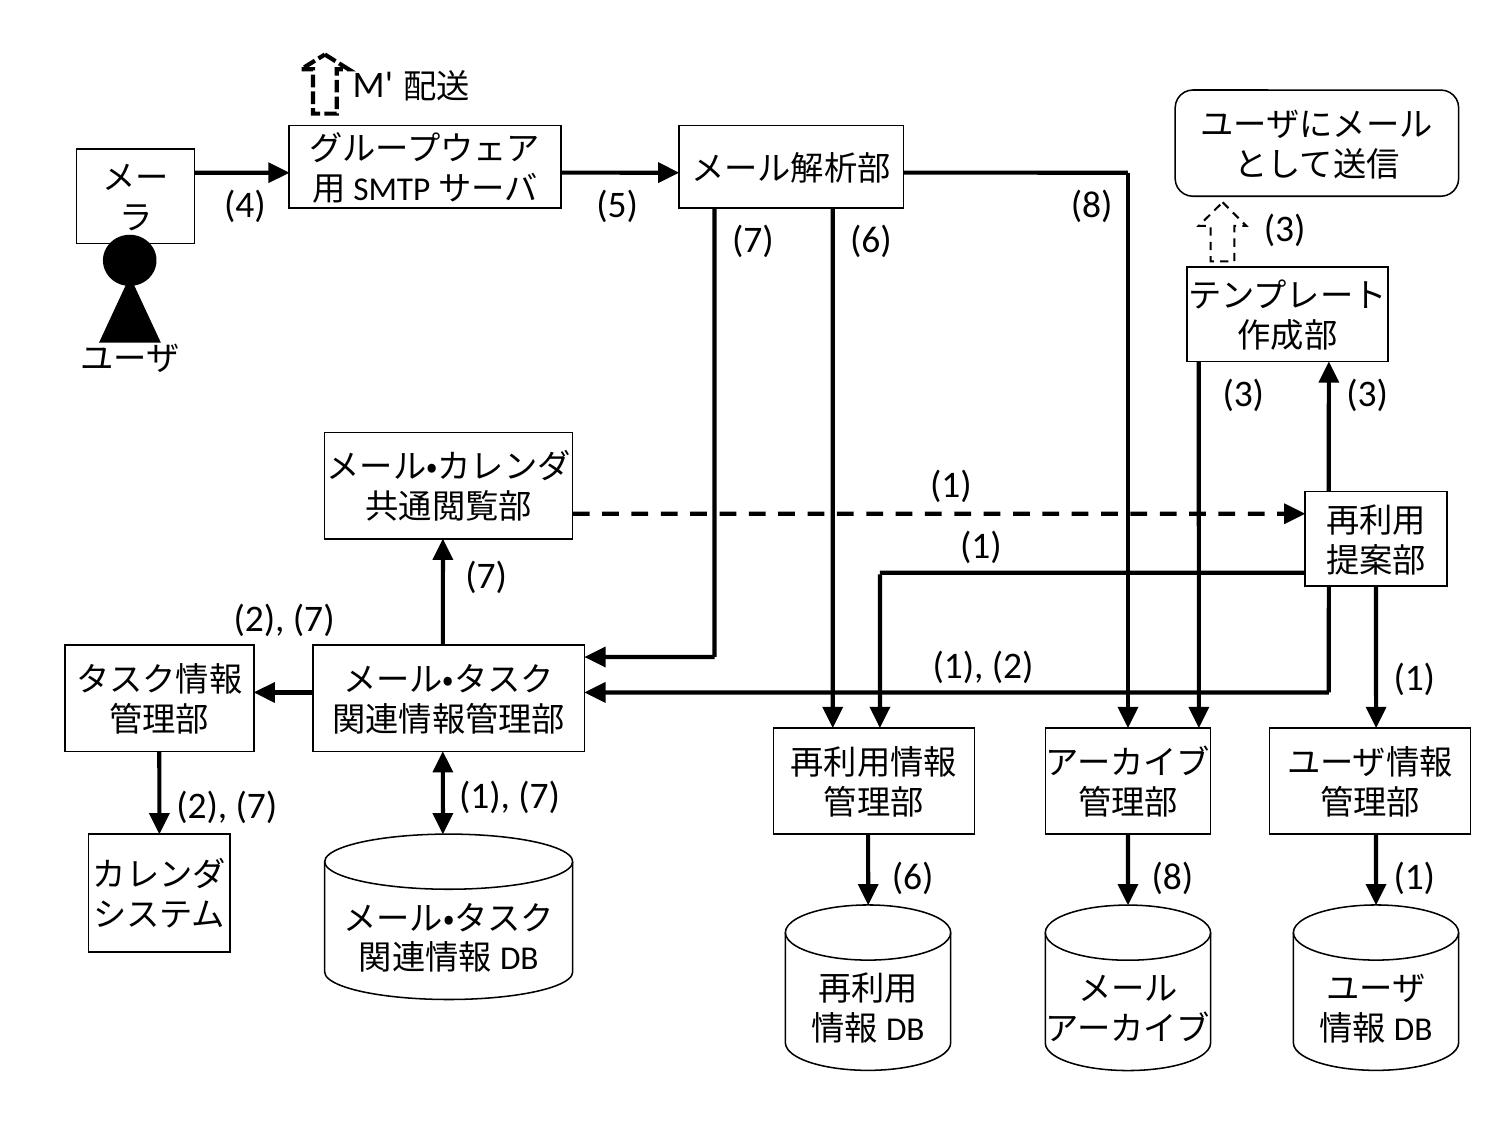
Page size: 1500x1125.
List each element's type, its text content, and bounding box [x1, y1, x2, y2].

text_box [653, 162, 679, 184]
text_box ユーザ情報 管理部 [1269, 727, 1471, 835]
text_box [857, 834, 879, 906]
text_box [584, 682, 917, 703]
text_box [149, 751, 170, 835]
text_box [1365, 834, 1387, 906]
text_box [1318, 361, 1331, 492]
text_box ユーザにメール として送信 [1175, 90, 1459, 197]
text_box [822, 693, 844, 728]
text_box (6) [876, 844, 949, 905]
text_box ユーザ 情報DB [1293, 904, 1459, 1071]
text_box [869, 693, 891, 728]
text_box グループウェア 用SMTPサーバ [289, 125, 561, 209]
text_box (1), (2) [917, 633, 1049, 694]
text_box (3) [1331, 361, 1403, 422]
text_box (8) [1136, 844, 1208, 905]
text_box [1117, 693, 1139, 728]
text_box 配送 [408, 58, 490, 113]
text_box メーラ [76, 148, 195, 244]
text_box [1188, 693, 1210, 728]
text_box [1284, 503, 1306, 525]
text_box 再利用 情報DB [785, 904, 951, 1071]
text_box (1) [945, 513, 1017, 574]
text_box タスク情報 管理部 [64, 645, 254, 752]
text_box メール・タスク 関連情報DB [324, 834, 573, 1000]
text_box (3) [1248, 196, 1321, 256]
text_box (7) [717, 208, 789, 268]
text_box (1) [915, 453, 987, 513]
text_box (5) [581, 172, 653, 233]
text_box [100, 235, 160, 343]
text_box [432, 538, 450, 646]
text_box カレンダ システム [88, 834, 231, 953]
text_box (1) [1378, 645, 1450, 705]
text_box メール解析部 [679, 125, 904, 208]
text_box (2), (7) [161, 773, 292, 834]
text_box メール アーカイブ [1045, 905, 1211, 1071]
text_box (4) [209, 172, 281, 233]
text_box (1), (7) [444, 763, 575, 823]
text_box [1198, 202, 1247, 262]
text_box メール・タスク 関連情報管理部 [312, 645, 585, 752]
text_box [301, 54, 337, 114]
text_box テンプレート 作成部 [1187, 267, 1388, 362]
text_box (2), (7) [218, 586, 350, 646]
text_box メール・カレンダ 共通閲覧部 [324, 432, 573, 539]
text_box M' [337, 52, 408, 113]
text_box (3) [1207, 361, 1279, 422]
text_box 再利用情報 管理部 [773, 727, 975, 835]
text_box [268, 162, 290, 177]
text_box [1117, 834, 1139, 906]
text_box (8) [1055, 172, 1128, 233]
text_box ユーザ [64, 330, 195, 385]
text_box アーカイブ 管理部 [1045, 727, 1211, 835]
text_box 再利用 提案部 [1305, 491, 1447, 587]
text_box (1) [1378, 844, 1450, 905]
text_box [254, 682, 313, 703]
text_box [432, 751, 454, 835]
text_box (7) [450, 543, 522, 604]
text_box (6) [835, 208, 907, 268]
text_box [1365, 586, 1387, 728]
text_box [584, 646, 715, 668]
